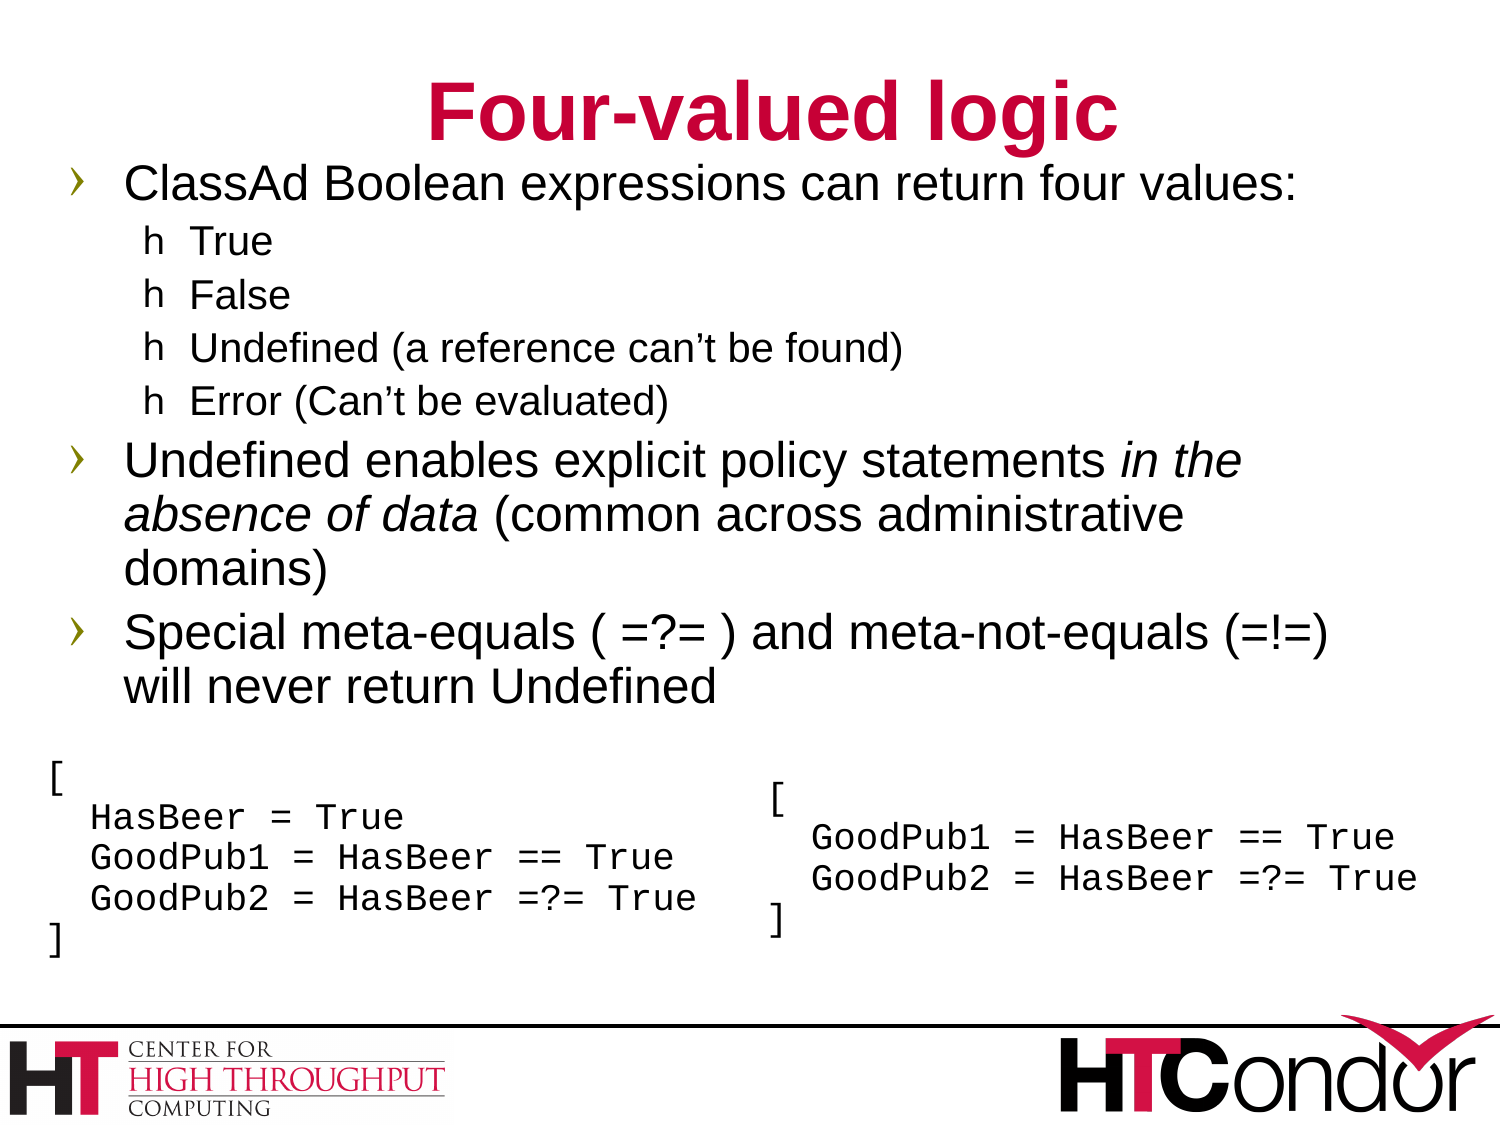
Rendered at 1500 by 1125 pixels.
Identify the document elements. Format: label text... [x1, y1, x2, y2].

text_box [ GoodPub1 = HasBeer == True GoodPub2 = HasBeer =?= True ] [676, 769, 1434, 1017]
list ClassAd Boolean expressions can return four values: True False Undefined (a reference can’t be found) Error (Can’t be evaluated) Undefined enables explicit policy statements in the absence of data (common across administrative domains) Special meta-equals ( =?= ) and meta-not-equals (=!=) will never return Undefined [52, 149, 1394, 755]
text_box [ HasBeer = True GoodPub1 = HasBeer == True GoodPub2 = HasBeer =?= True ] [0, 749, 713, 1037]
title Four-valued logic [110, 30, 1436, 185]
picture [0, 1037, 454, 1125]
picture [1055, 1014, 1500, 1119]
